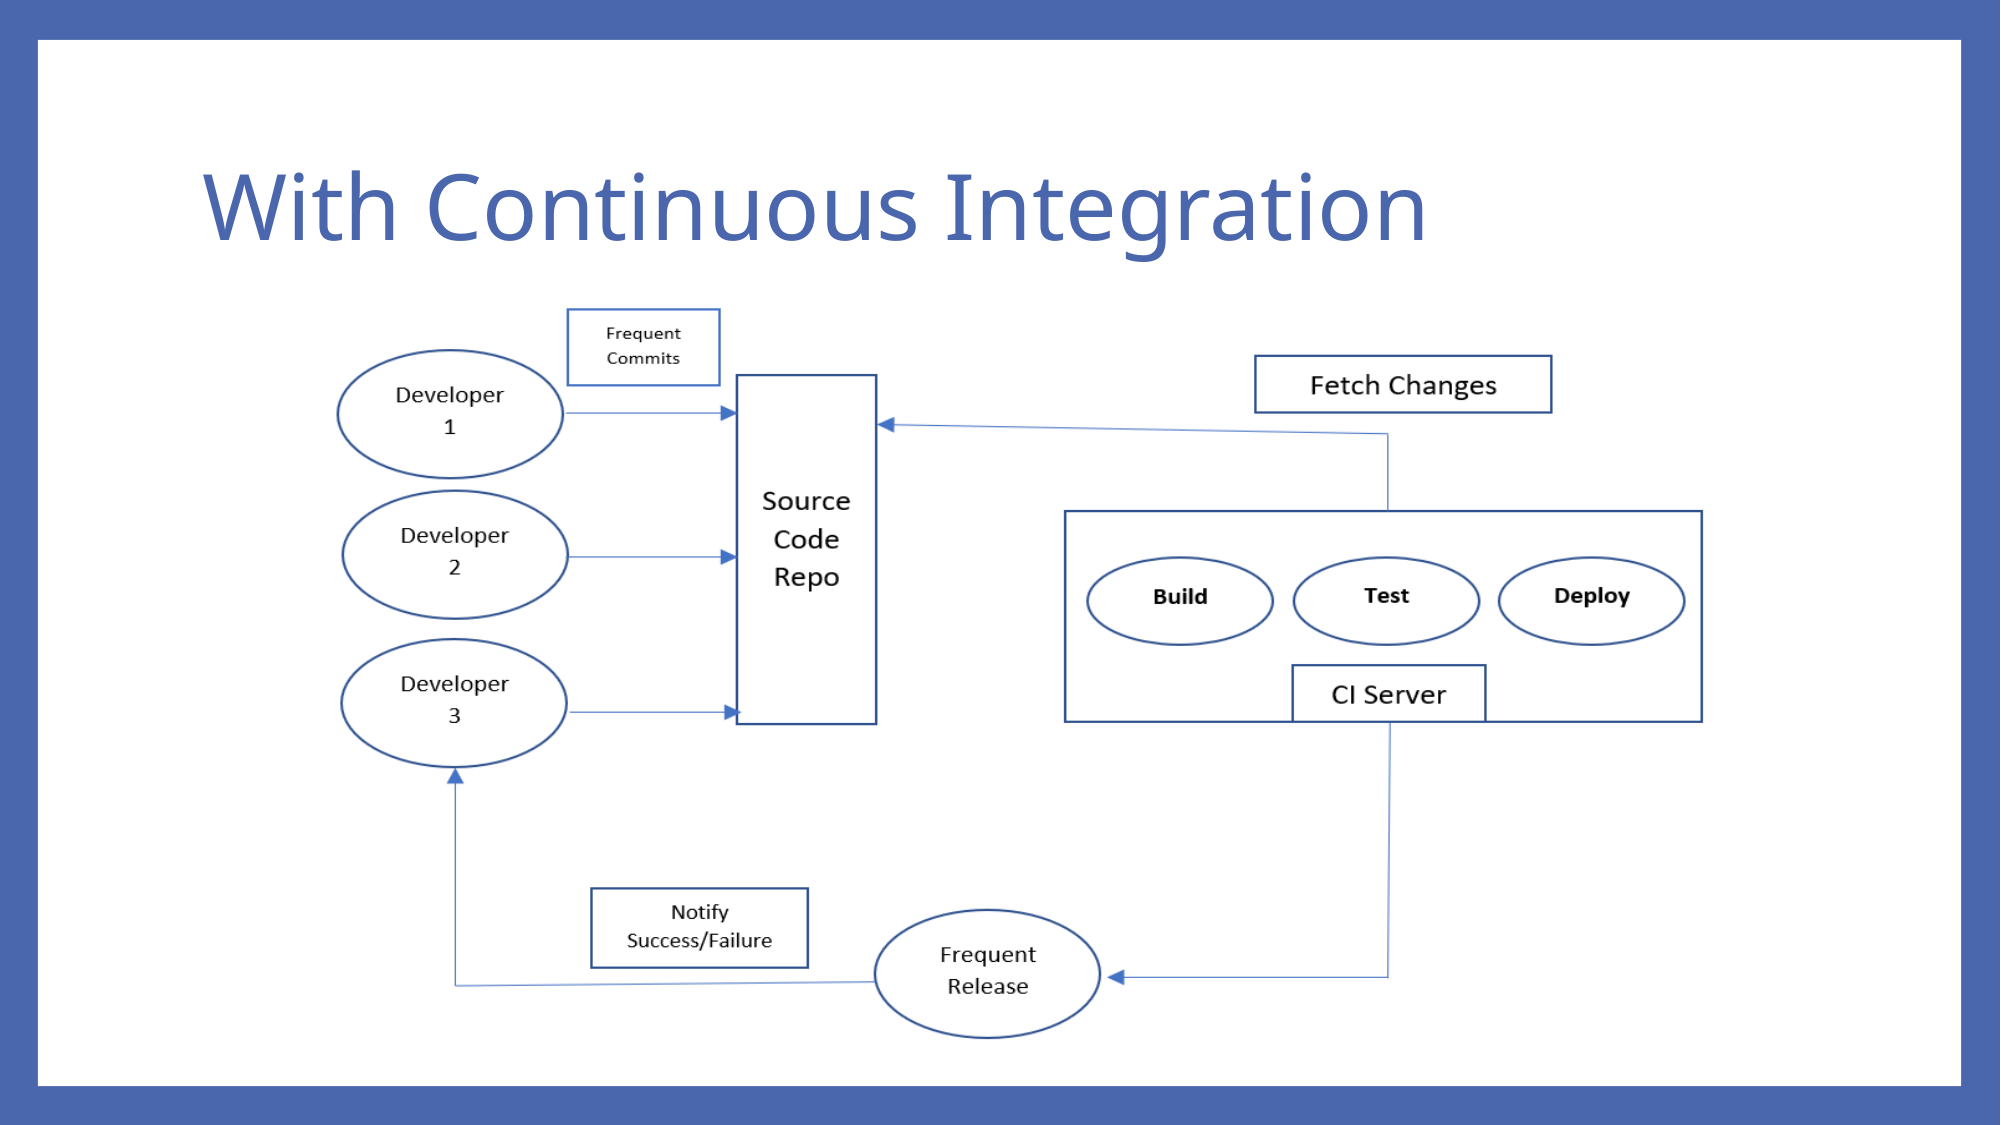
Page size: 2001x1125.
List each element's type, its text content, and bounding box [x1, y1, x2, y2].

title With Continuous Integration [187, 99, 1808, 323]
picture [328, 296, 1729, 1055]
